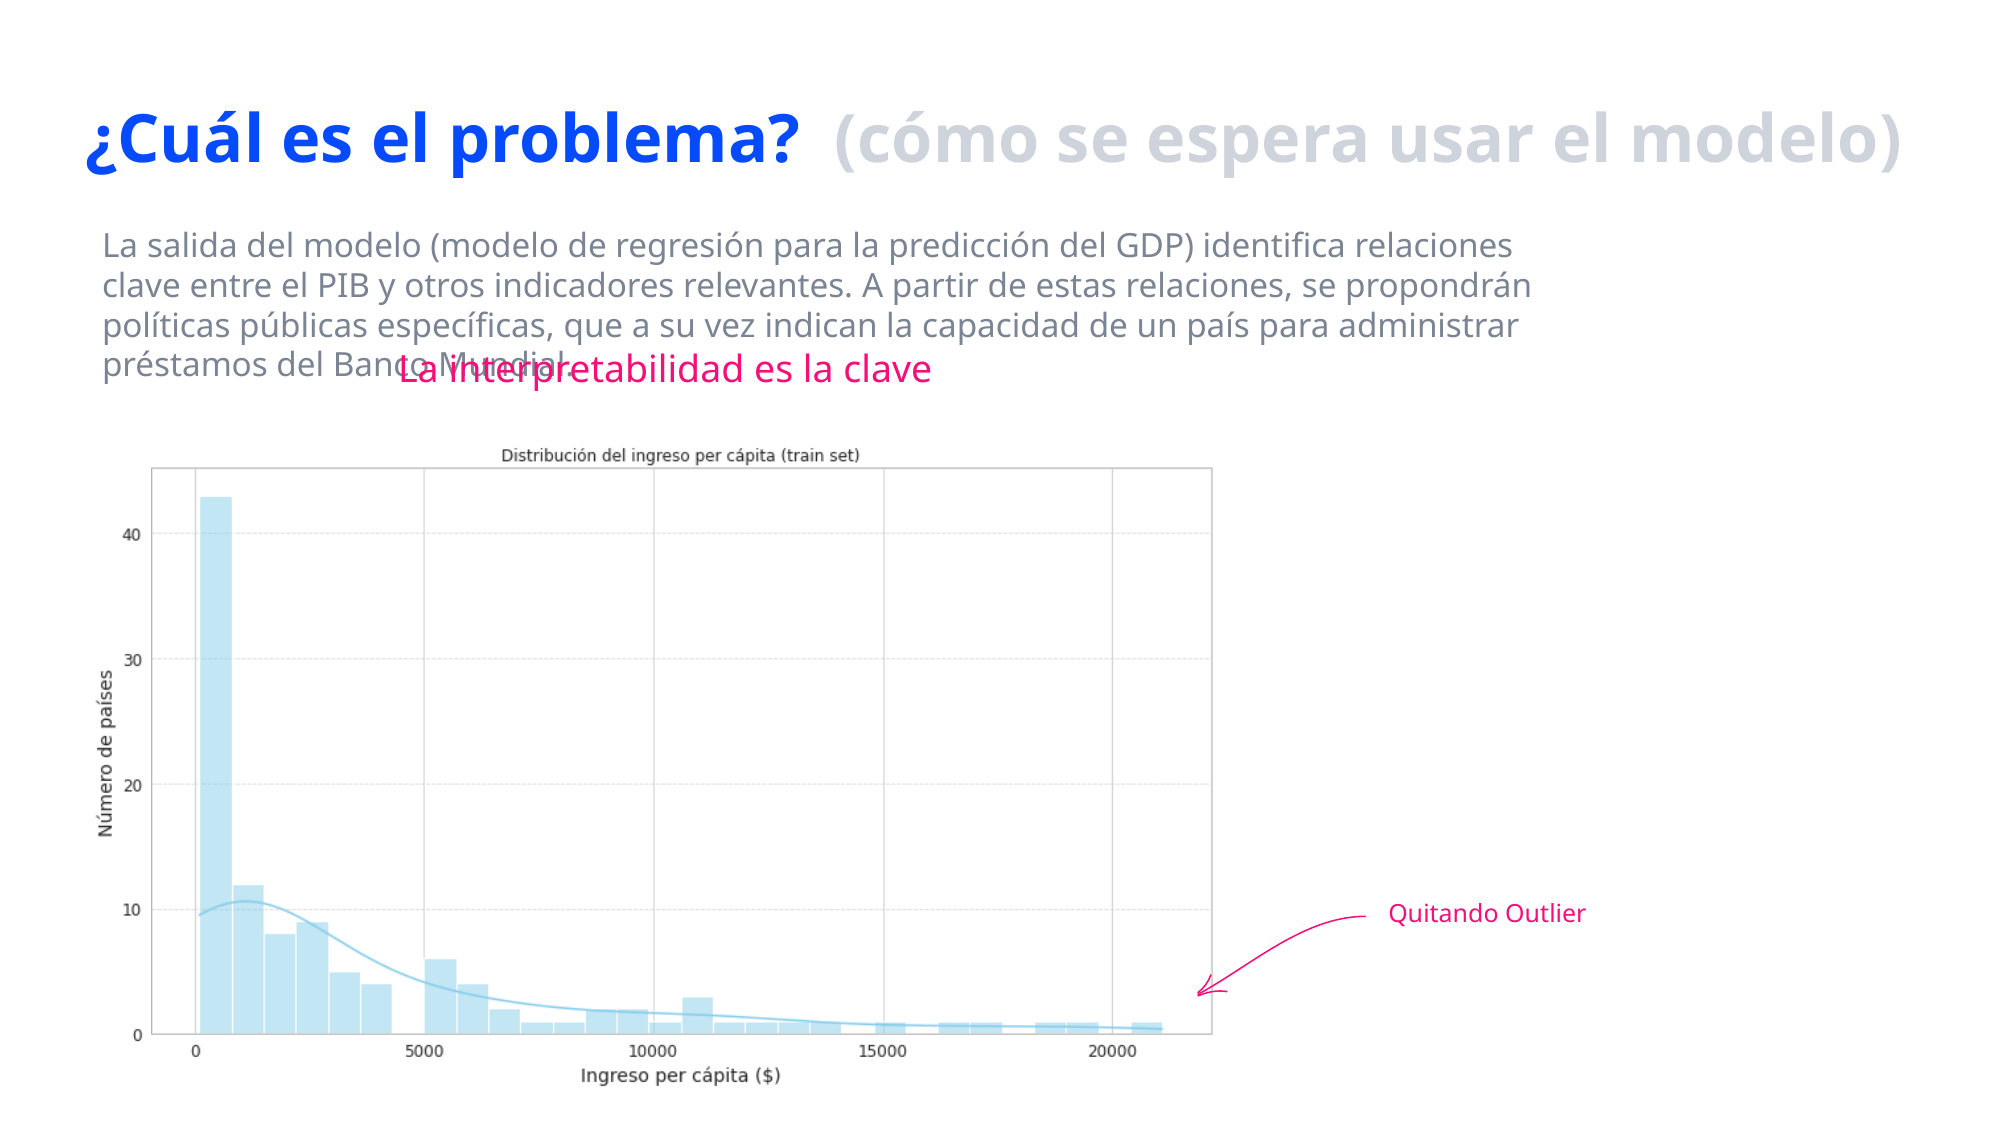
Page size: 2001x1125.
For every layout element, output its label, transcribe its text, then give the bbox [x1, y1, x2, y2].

picture [88, 439, 1219, 1095]
text_box ¿Cuál es el problema? (cómo se espera usar el modelo) [65, 85, 1958, 188]
text_box La interpretabilidad es la clave [378, 325, 1151, 411]
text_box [1197, 916, 1366, 1002]
text_box Quitando Outlier [1368, 882, 1854, 943]
text_box La salida del modelo (modelo de regresión para la predicción del GDP) identifica relaciones clave entre el PIB y otros indicadores relevantes. A partir de estas relaciones, se propondrán políticas públicas específicas, que a su vez indican la capacidad de un país para administrar préstamos del Banco Mundial. [82, 203, 1595, 524]
